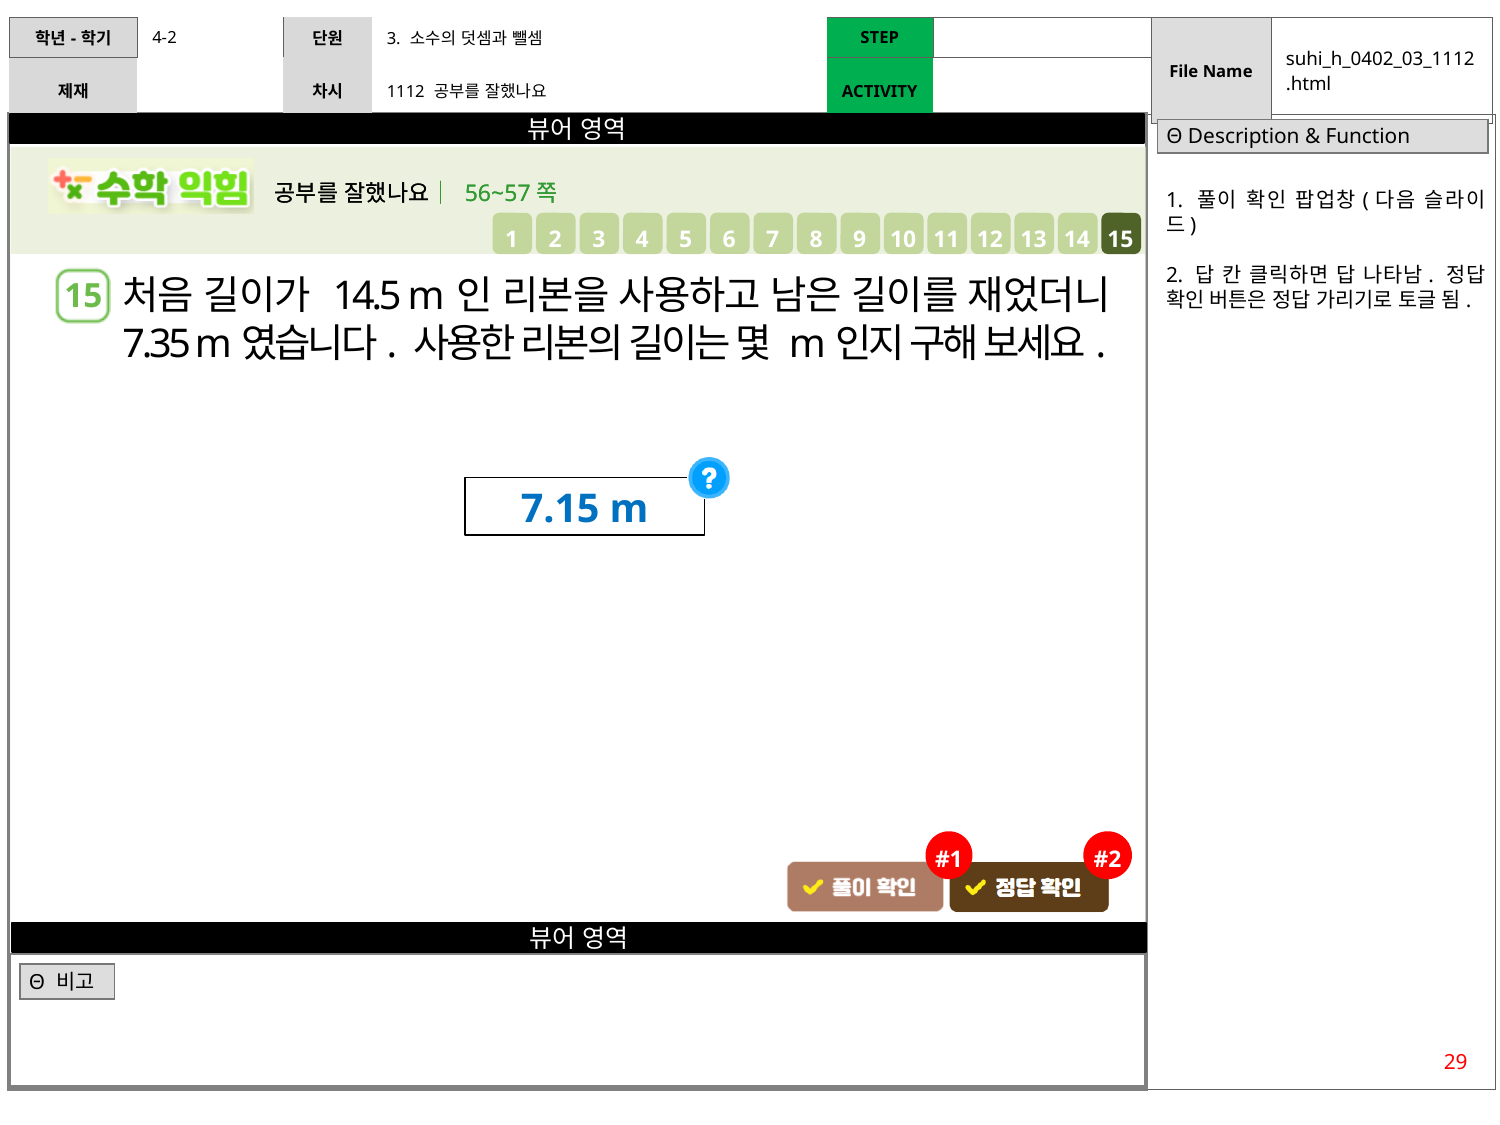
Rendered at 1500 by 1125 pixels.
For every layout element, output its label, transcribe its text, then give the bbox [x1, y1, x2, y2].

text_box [464, 455, 730, 536]
text_box 공부를 잘했나요│ 56~57쪽 [259, 171, 808, 214]
picture [48, 158, 254, 214]
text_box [482, 203, 1151, 256]
table_header Θ Description & Function [1158, 120, 1487, 152]
text_box 1. 풀이 확인 팝업창(다음 슬라이드) 2. 답 칸 클릭하면 답 나타남. 정답 확인 버튼은 정답 가리기로 토글 됨. [1151, 179, 1500, 319]
text_box 처음 길이가 14.5 m인 리본을 사용하고 남은 길이를 재었더니 7.35 m였습니다. 사용한 리본의 길이는 몇 m인지 구해 보세요. [107, 263, 1123, 373]
text_box #2 [1081, 829, 1135, 880]
picture [948, 858, 1111, 913]
picture [784, 858, 944, 913]
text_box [48, 265, 119, 327]
text_box #1 [923, 829, 975, 858]
